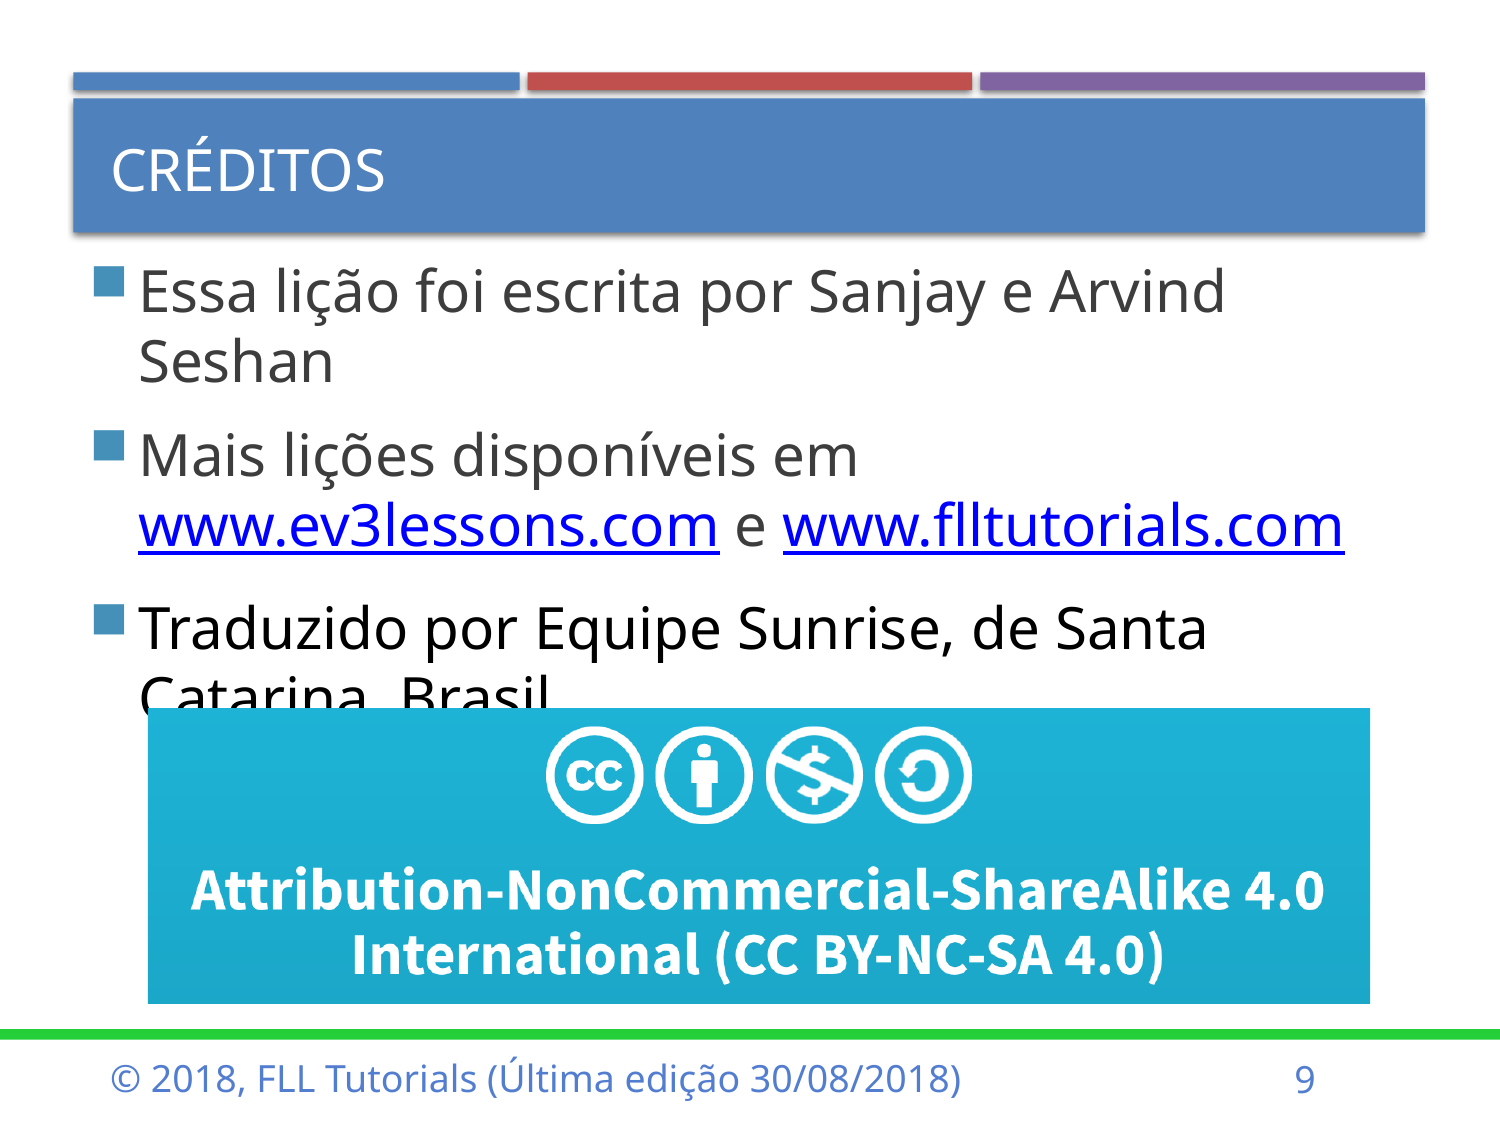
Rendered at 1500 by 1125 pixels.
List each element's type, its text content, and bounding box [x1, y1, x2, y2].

picture [147, 707, 1371, 1005]
text_box Créditos [95, 112, 1406, 211]
text_box © 2018, FLL Tutorials (Última edição 30/08/2018) [95, 1048, 1028, 1108]
text_box Essa lição foi escrita por Sanjay e Arvind Seshan Mais lições disponíveis em www.ev3lessons.com e www.flltutorials.com Traduzido por Equipe Sunrise, de Santa Catarina, Brasil [73, 246, 1425, 961]
text_box 9 [1279, 1048, 1406, 1109]
